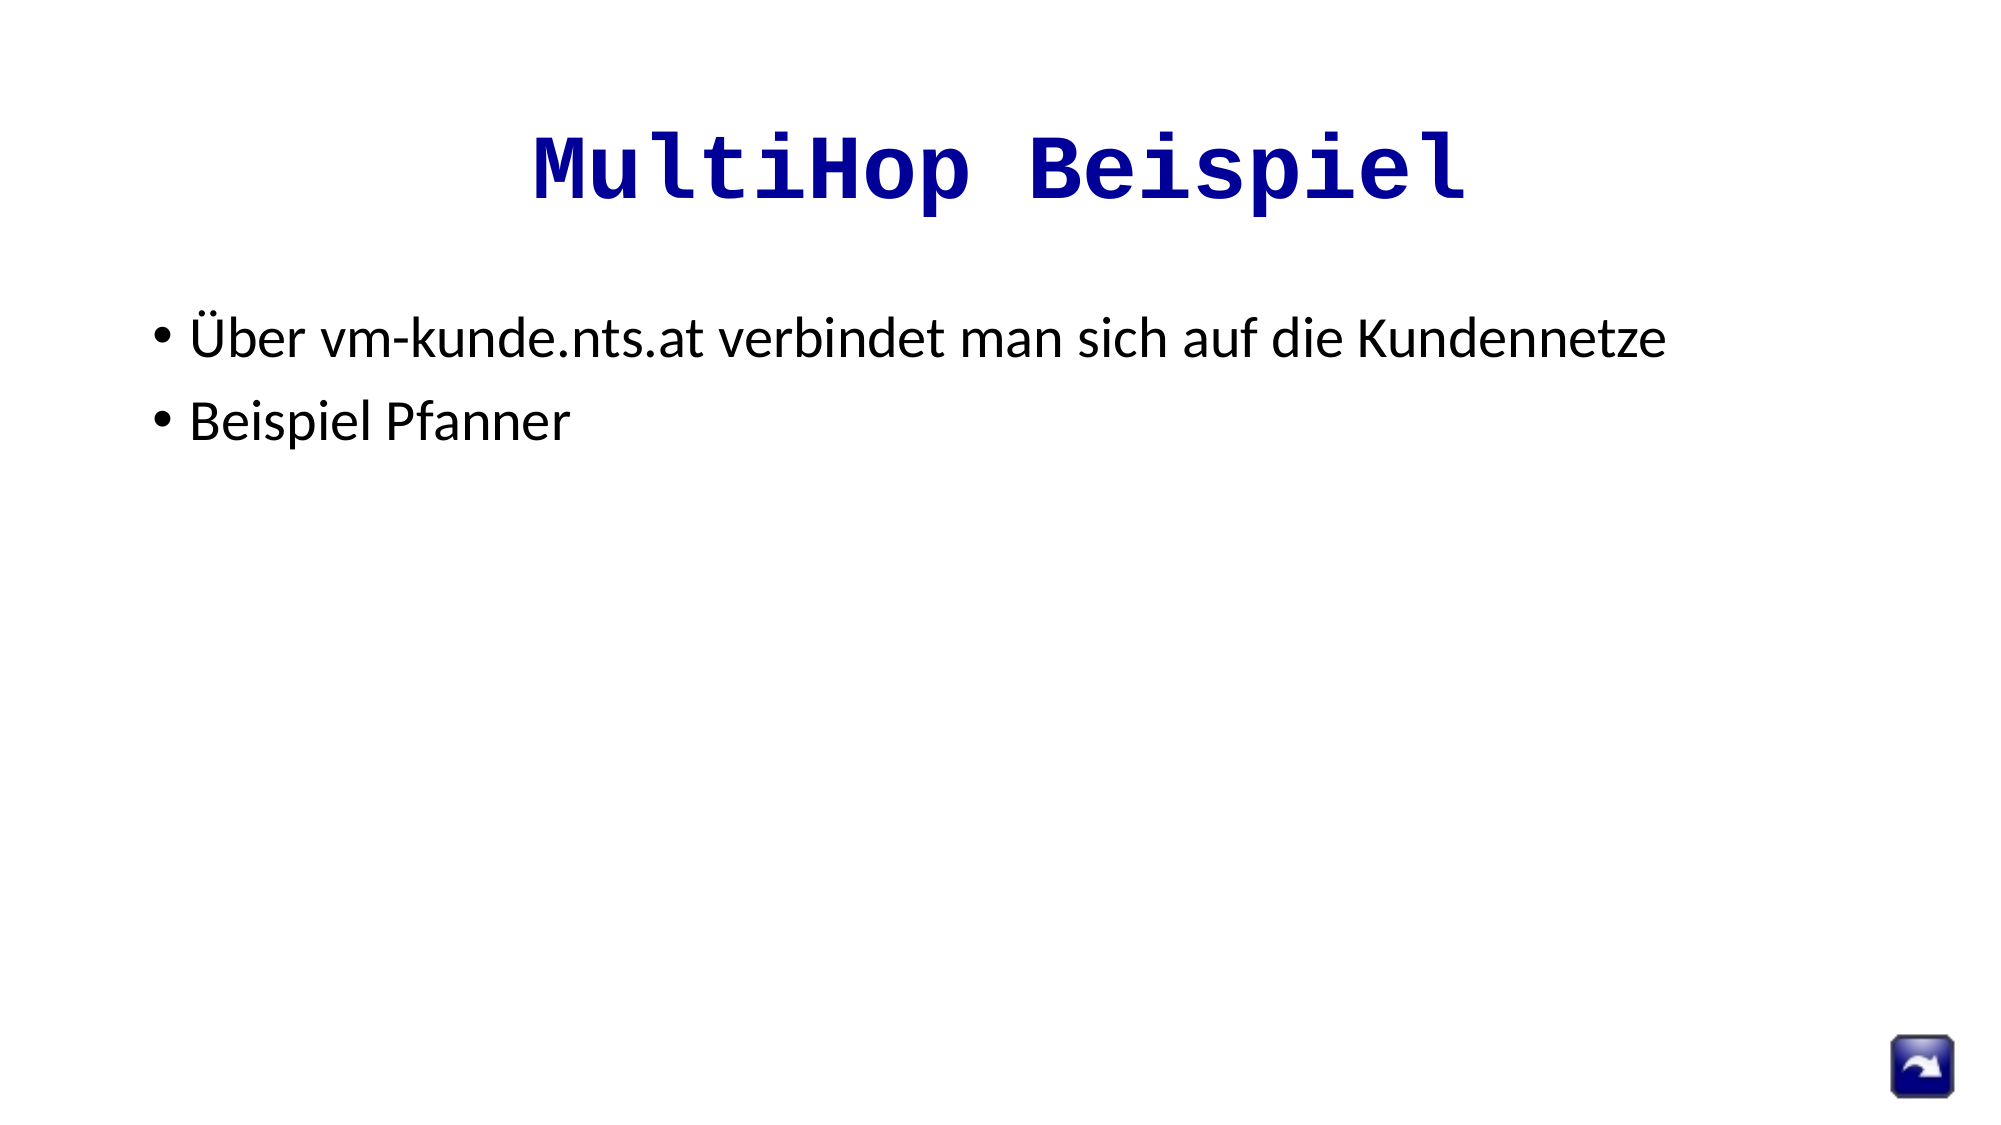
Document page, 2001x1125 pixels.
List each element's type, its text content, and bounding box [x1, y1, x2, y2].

title MultiHop Beispiel [137, 59, 1863, 278]
picture [1889, 1033, 1957, 1101]
list Über vm-kunde.nts.at verbindet man sich auf die Kundennetze Beispiel Pfanner [137, 299, 1863, 1014]
